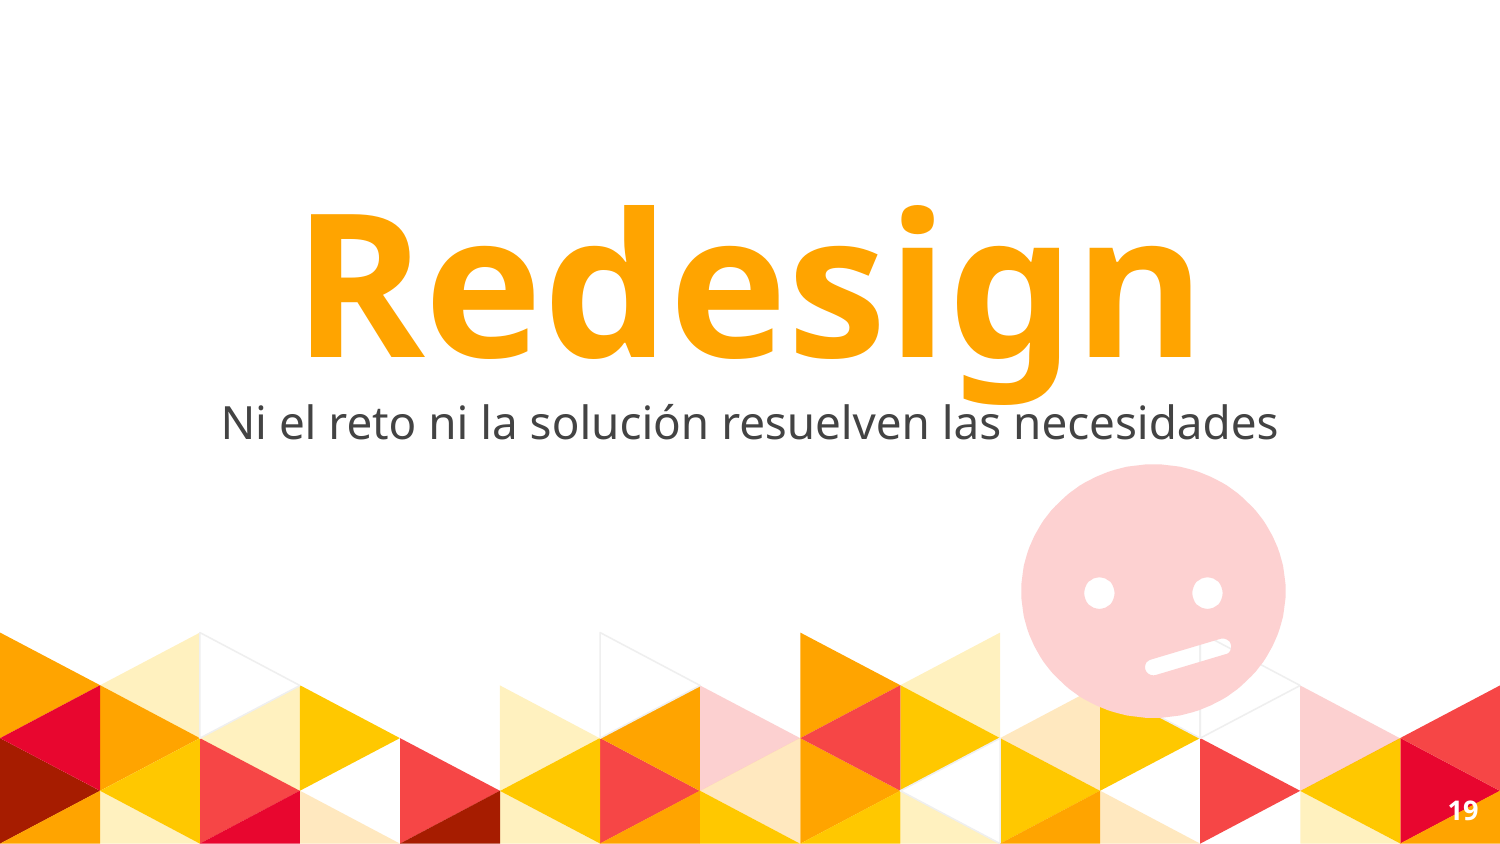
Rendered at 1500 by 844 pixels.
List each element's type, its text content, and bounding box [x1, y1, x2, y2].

slide_number 19 [1403, 779, 1494, 844]
title Redesign [112, 222, 1388, 378]
subtitle Ni el reto ni la solución resuelven las necesidades [112, 378, 1388, 508]
text_box [1021, 464, 1286, 718]
